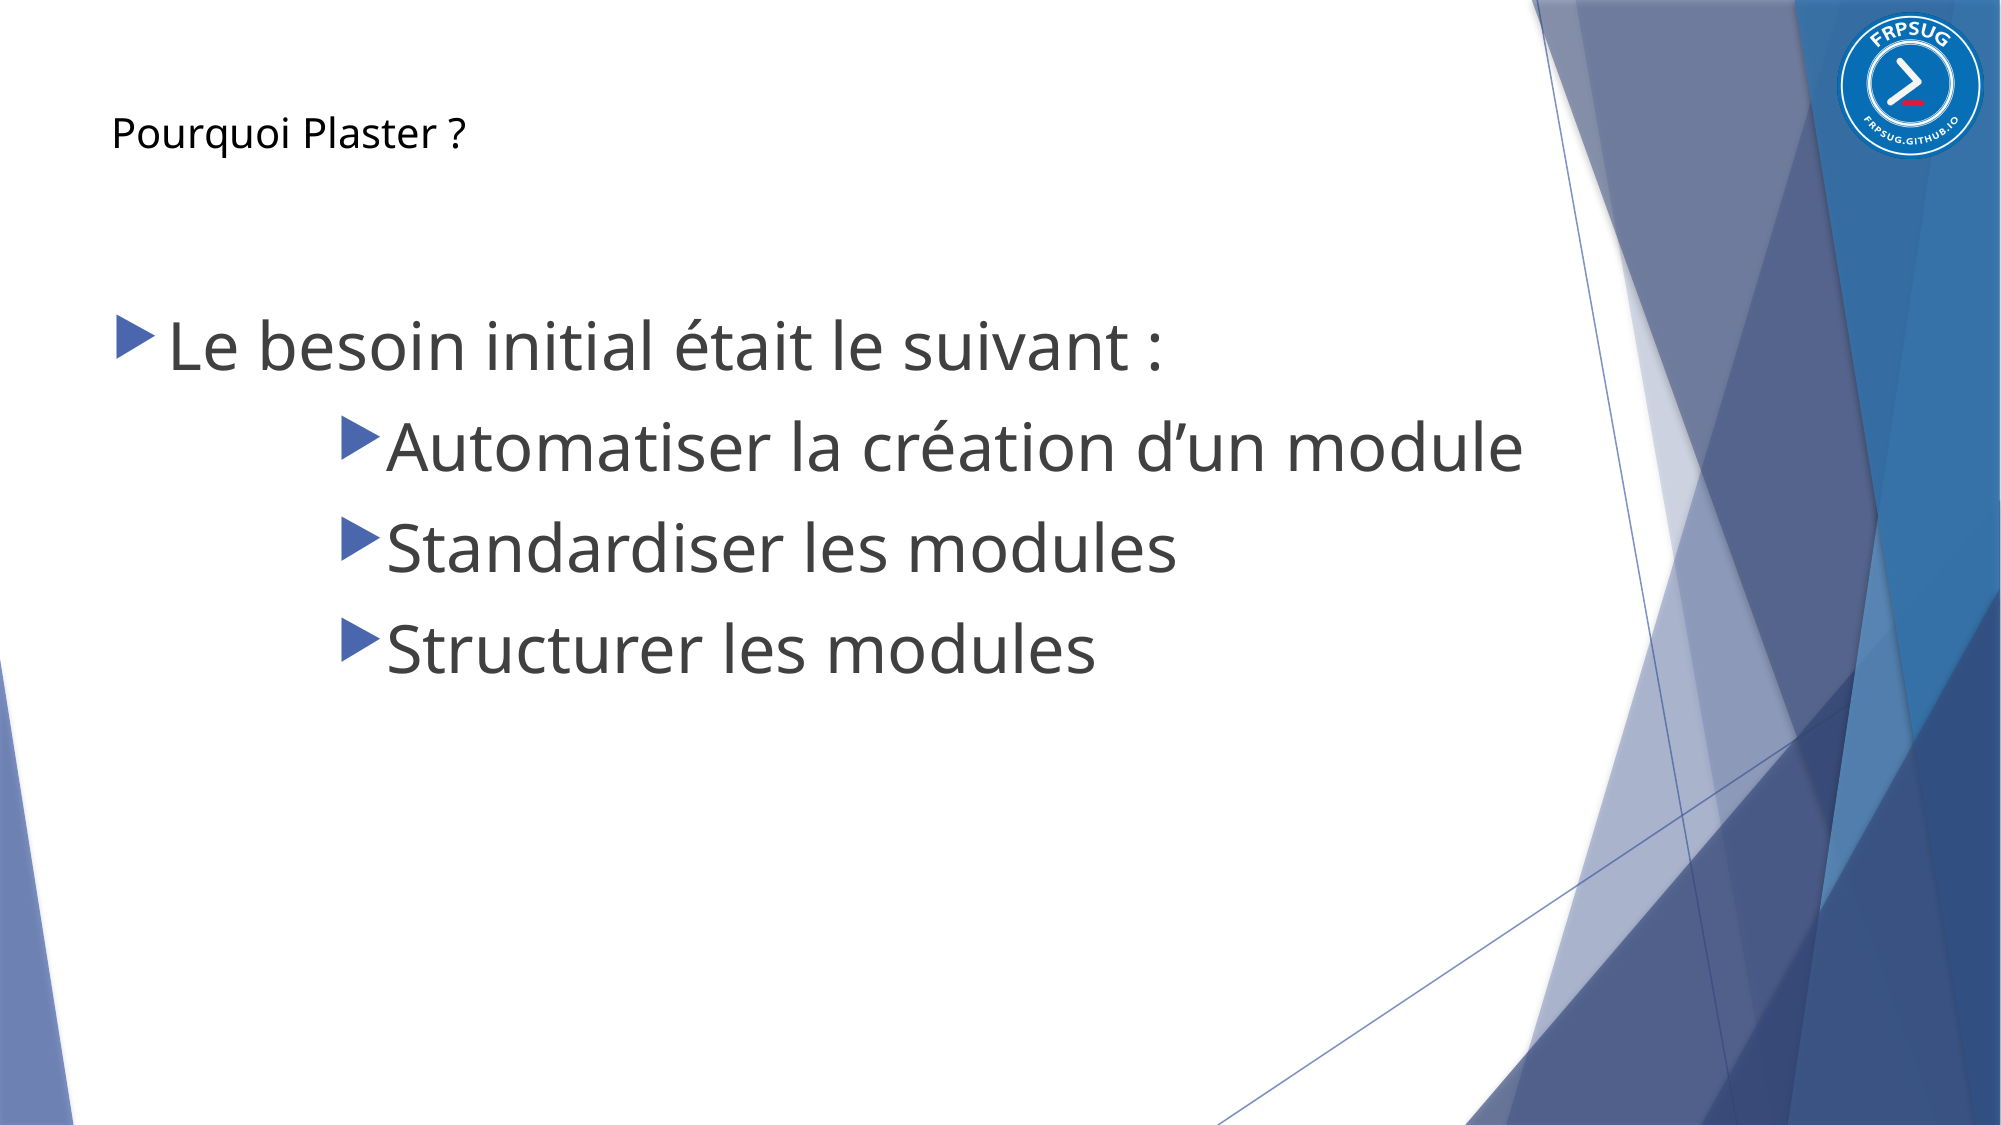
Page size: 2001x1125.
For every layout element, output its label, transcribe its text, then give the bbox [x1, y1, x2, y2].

text_box Pourquoi Plaster ? [96, 99, 1682, 165]
picture [1835, 10, 1986, 161]
list Le besoin initial était le suivant : Automatiser la création d’un module Standardiser les modules Structurer les modules [96, 205, 1770, 699]
